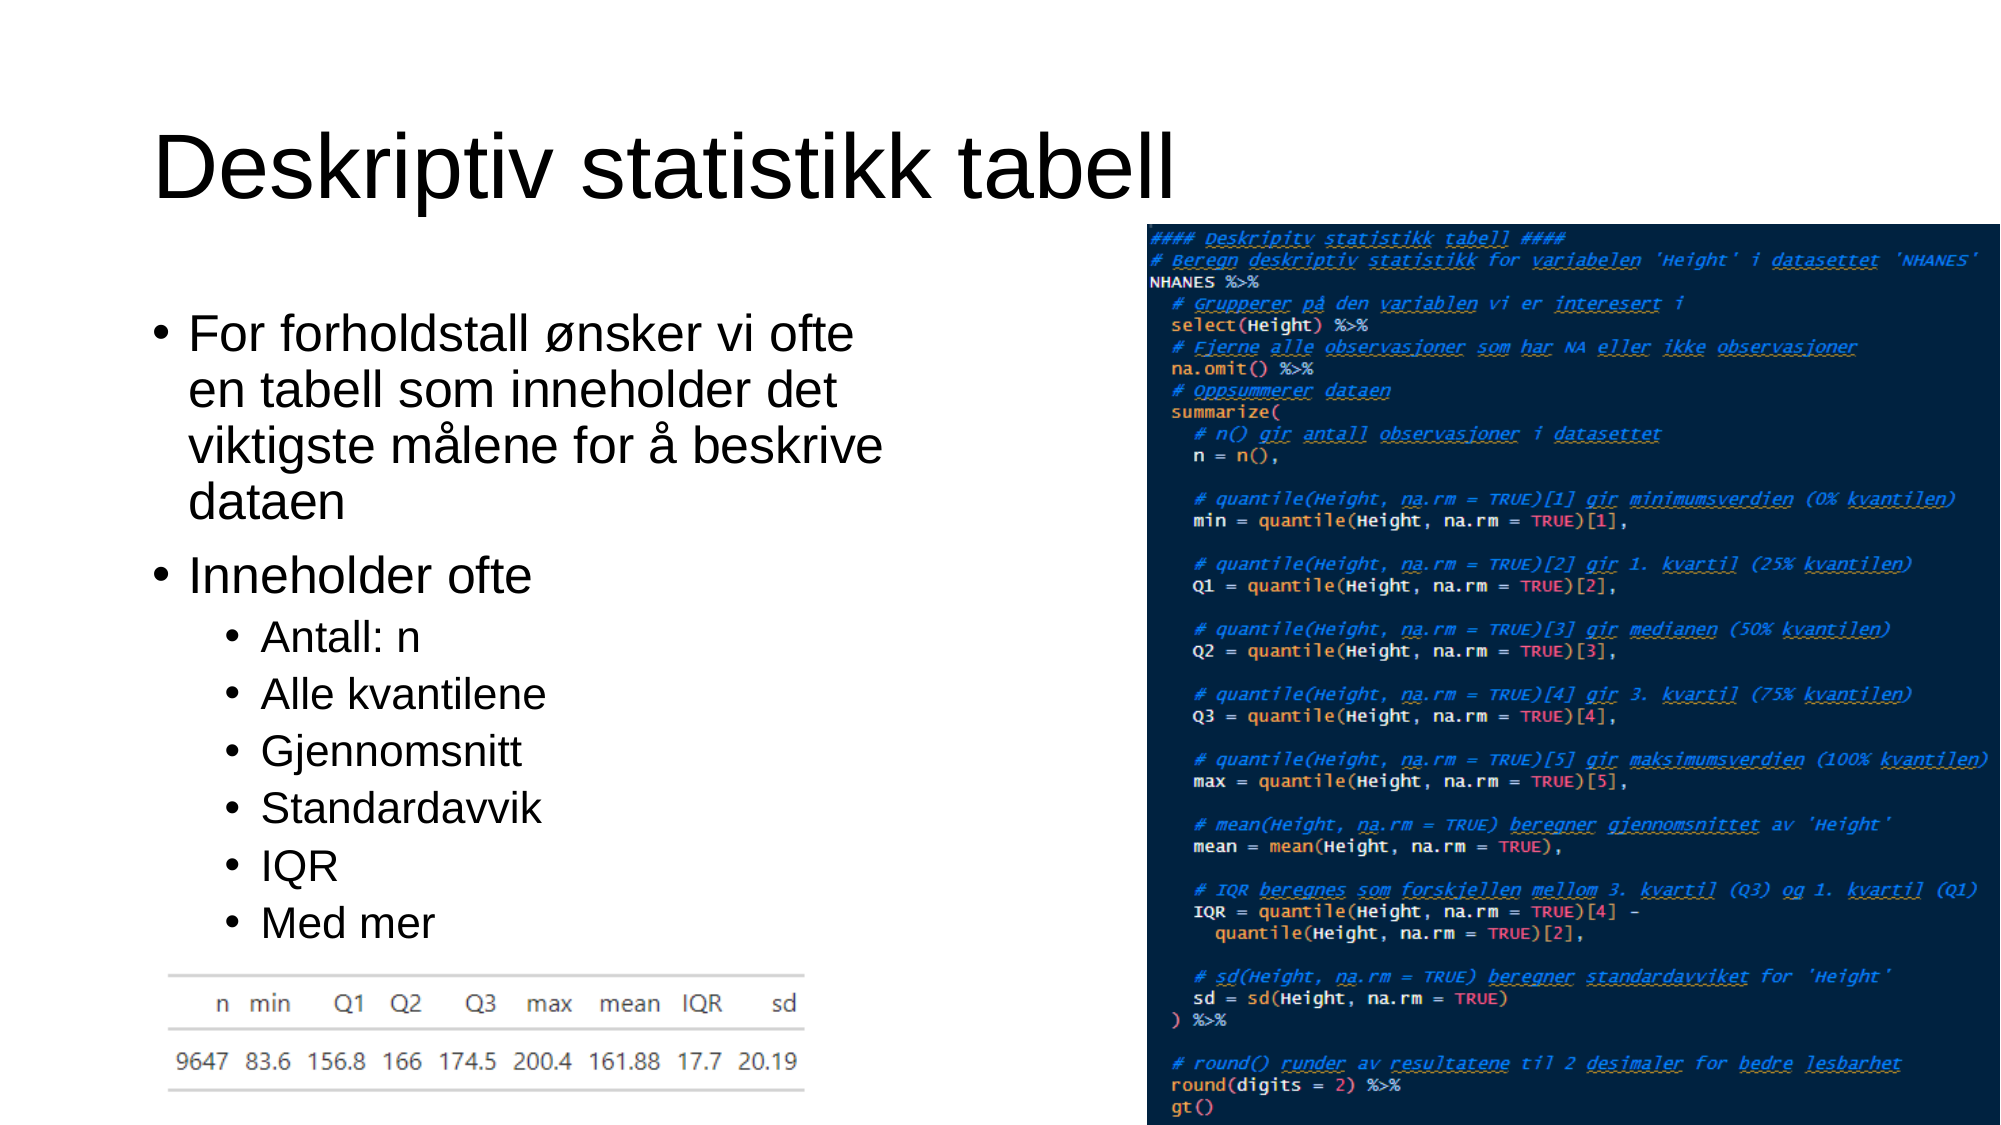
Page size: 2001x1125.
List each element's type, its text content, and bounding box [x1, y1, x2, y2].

title Deskriptiv statistikk tabell [137, 59, 1863, 278]
list For forholdstall ønsker vi ofte en tabell som inneholder det viktigste målene for å beskrive dataen Inneholder ofte Antall: n Alle kvantilene Gjennomsnitt Standardavvik IQR Med mer [137, 299, 938, 959]
picture [0, 0, 2000, 1125]
